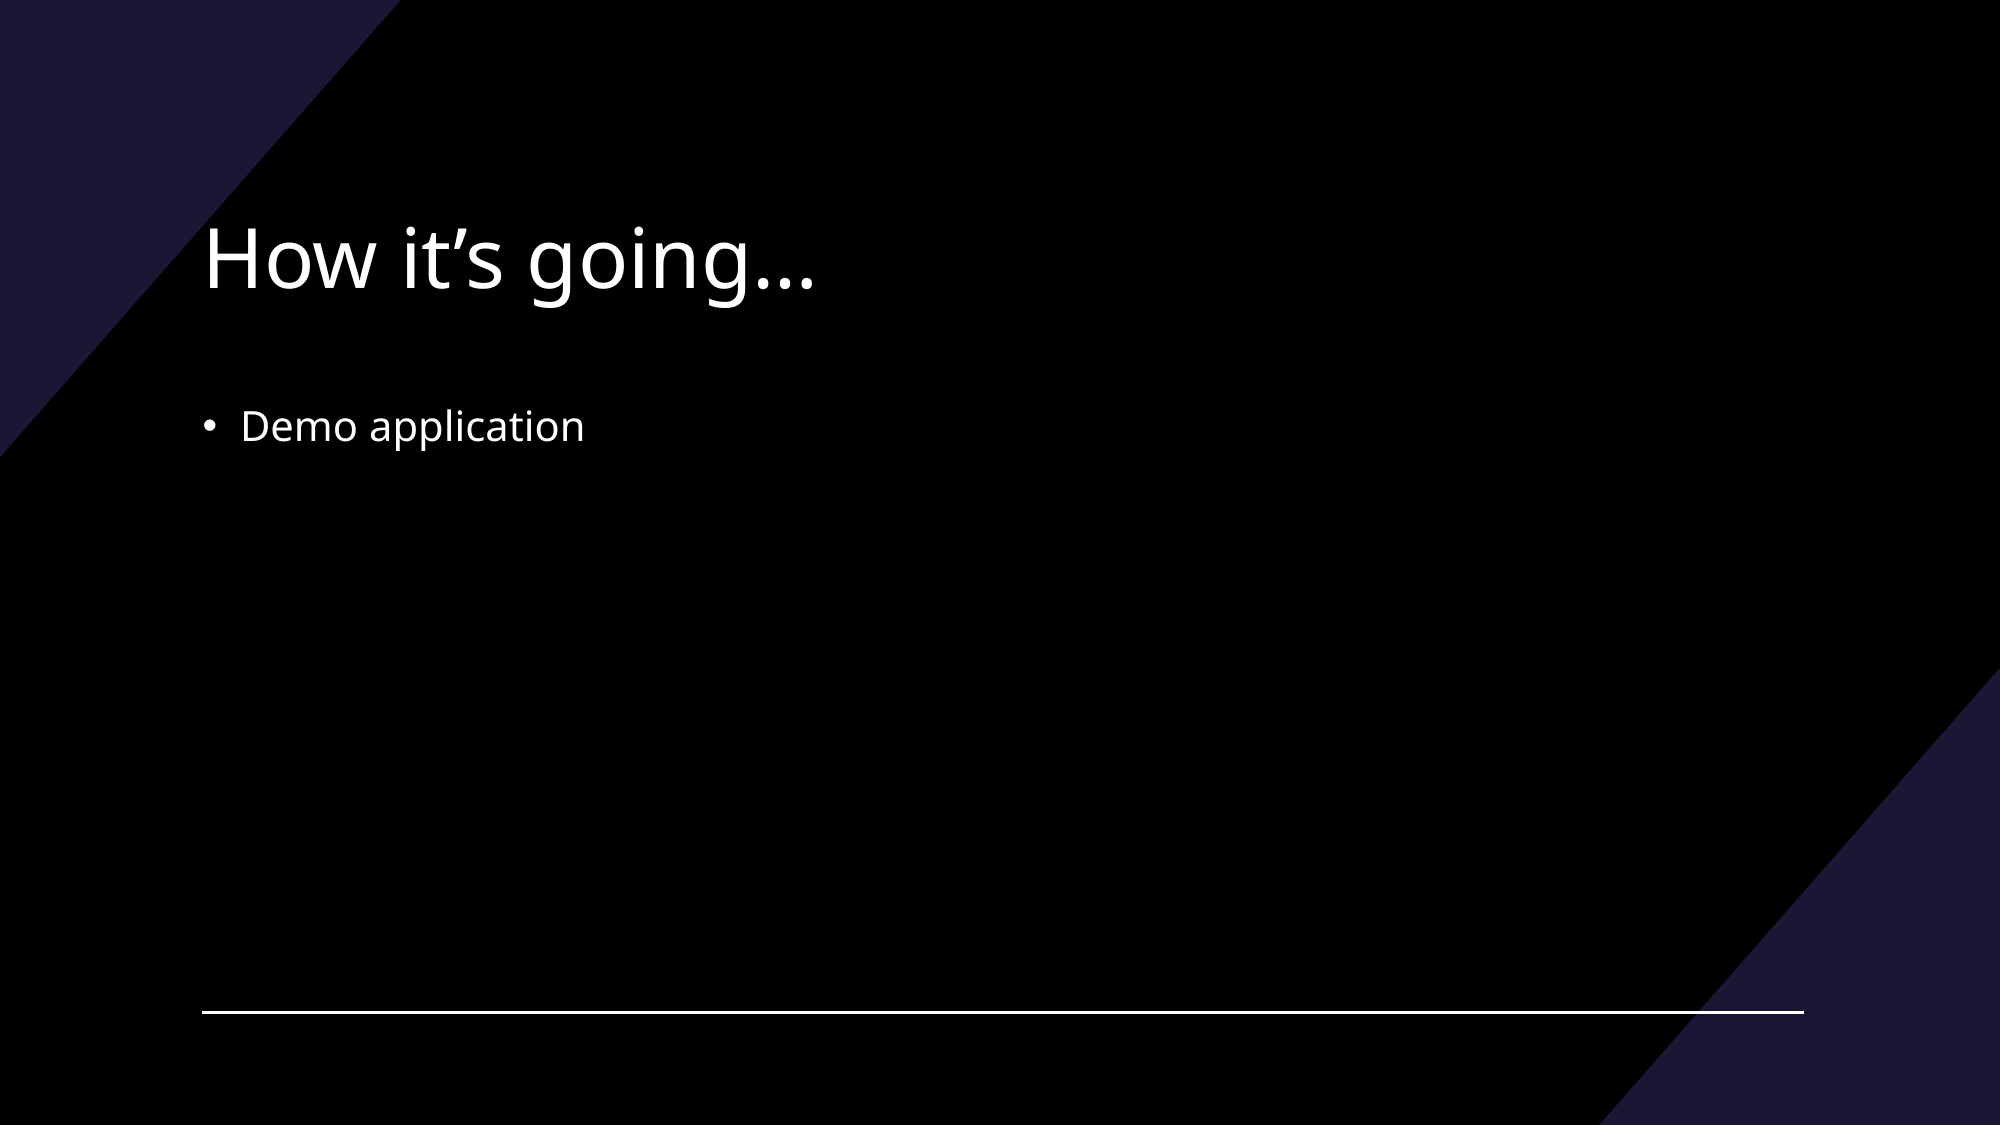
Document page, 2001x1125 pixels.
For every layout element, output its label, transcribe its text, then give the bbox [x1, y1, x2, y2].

title How it’s going… [187, 143, 1813, 367]
list Demo application [187, 382, 1813, 968]
